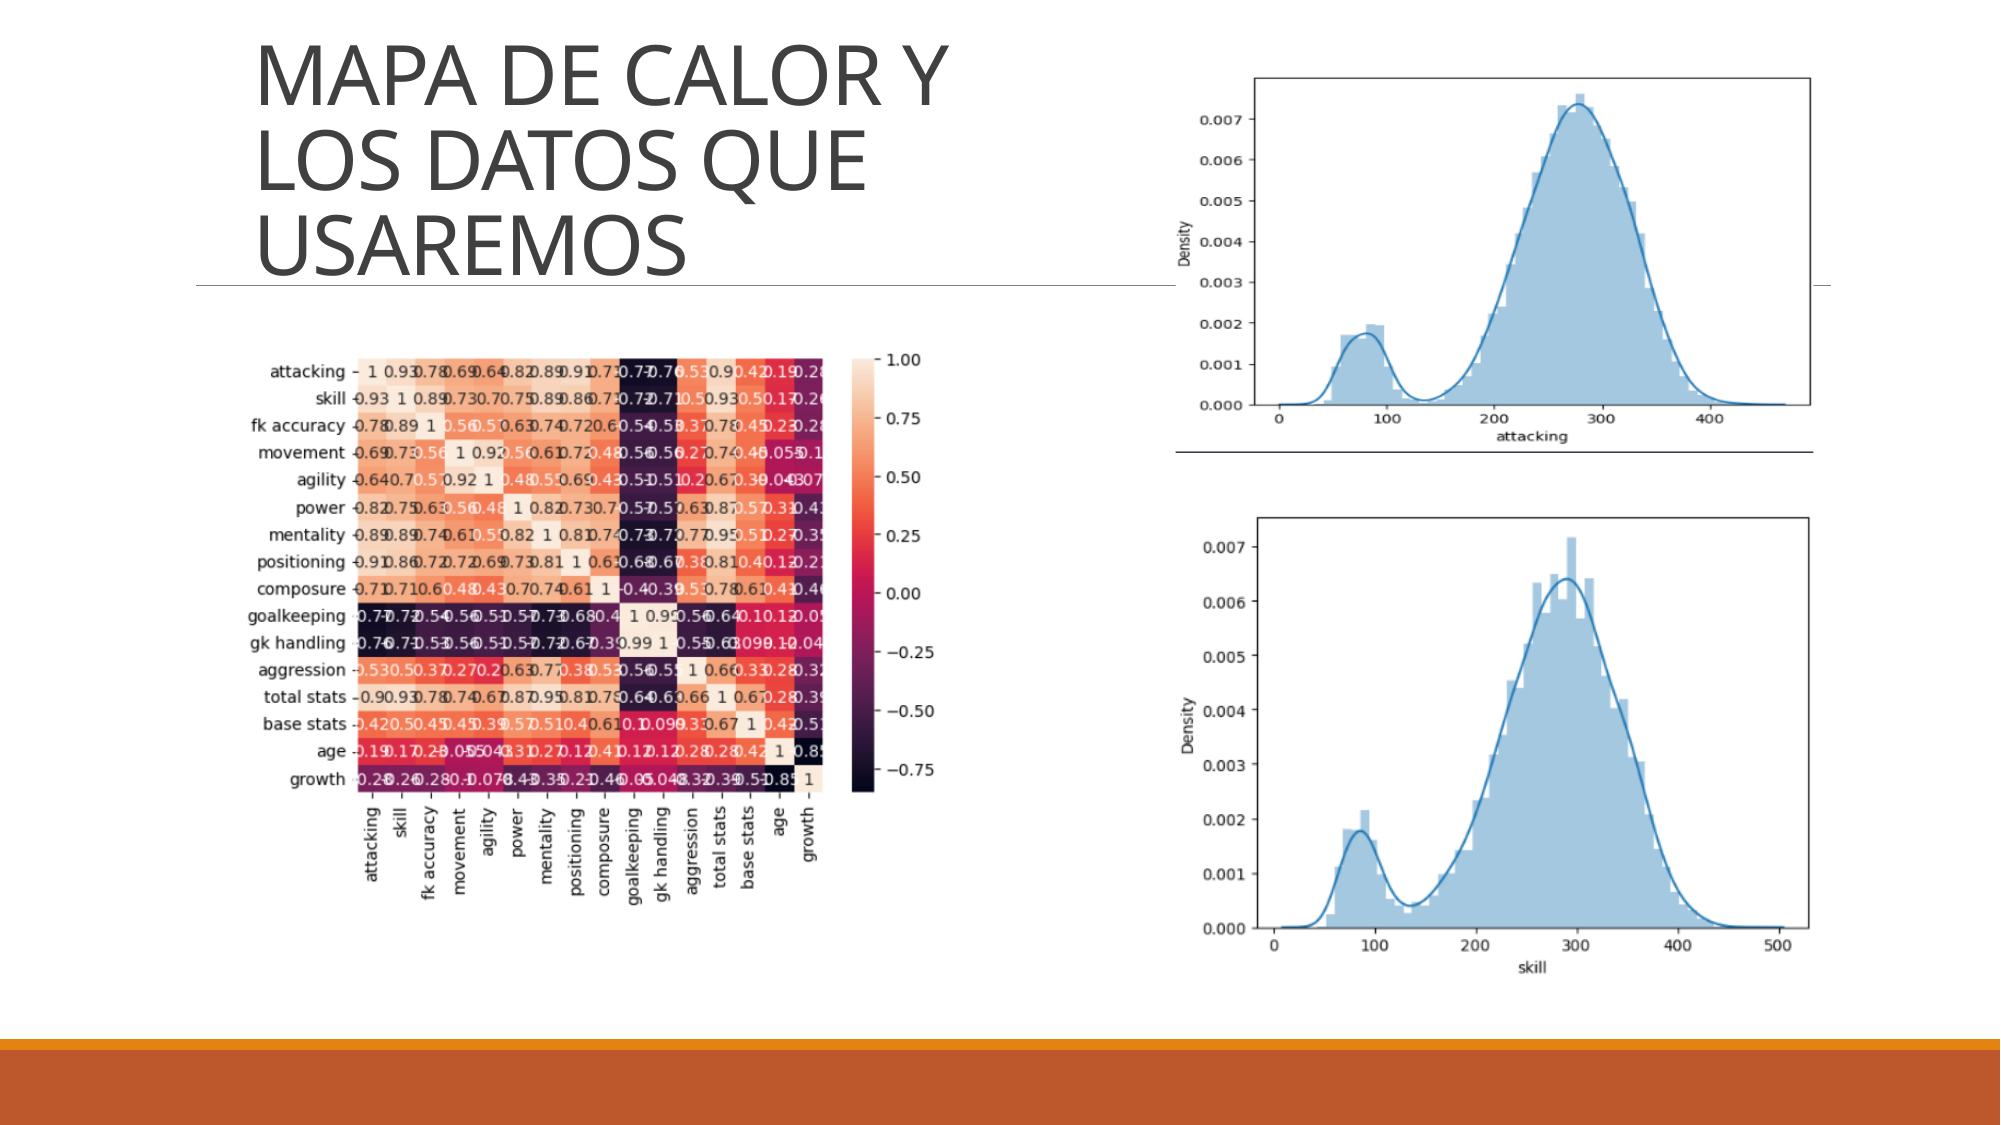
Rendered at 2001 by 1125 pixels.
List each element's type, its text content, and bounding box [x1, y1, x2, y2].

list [237, 340, 948, 908]
title MAPA DE CALOR Y LOS DATOS QUE USAREMOS [238, 160, 1066, 300]
picture [1175, 516, 1814, 984]
picture [1175, 71, 1814, 454]
